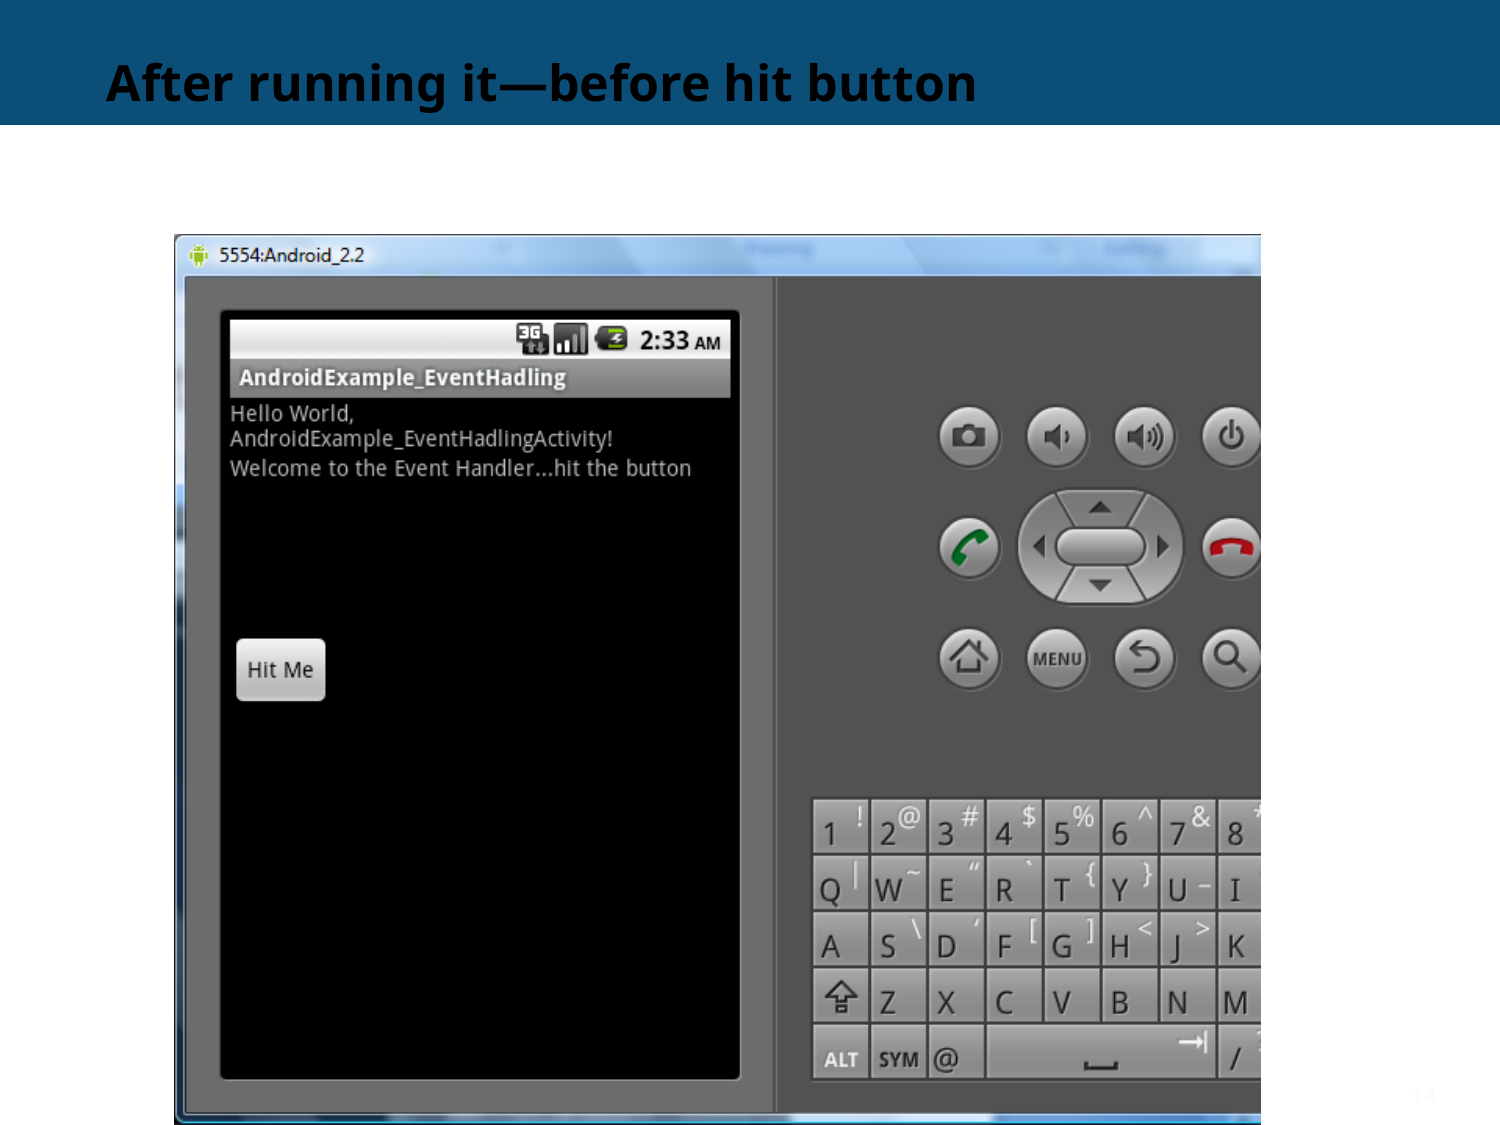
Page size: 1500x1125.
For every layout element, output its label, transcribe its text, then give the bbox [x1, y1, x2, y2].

picture [174, 234, 1262, 1125]
title After running it—before hit button [91, 0, 1430, 163]
